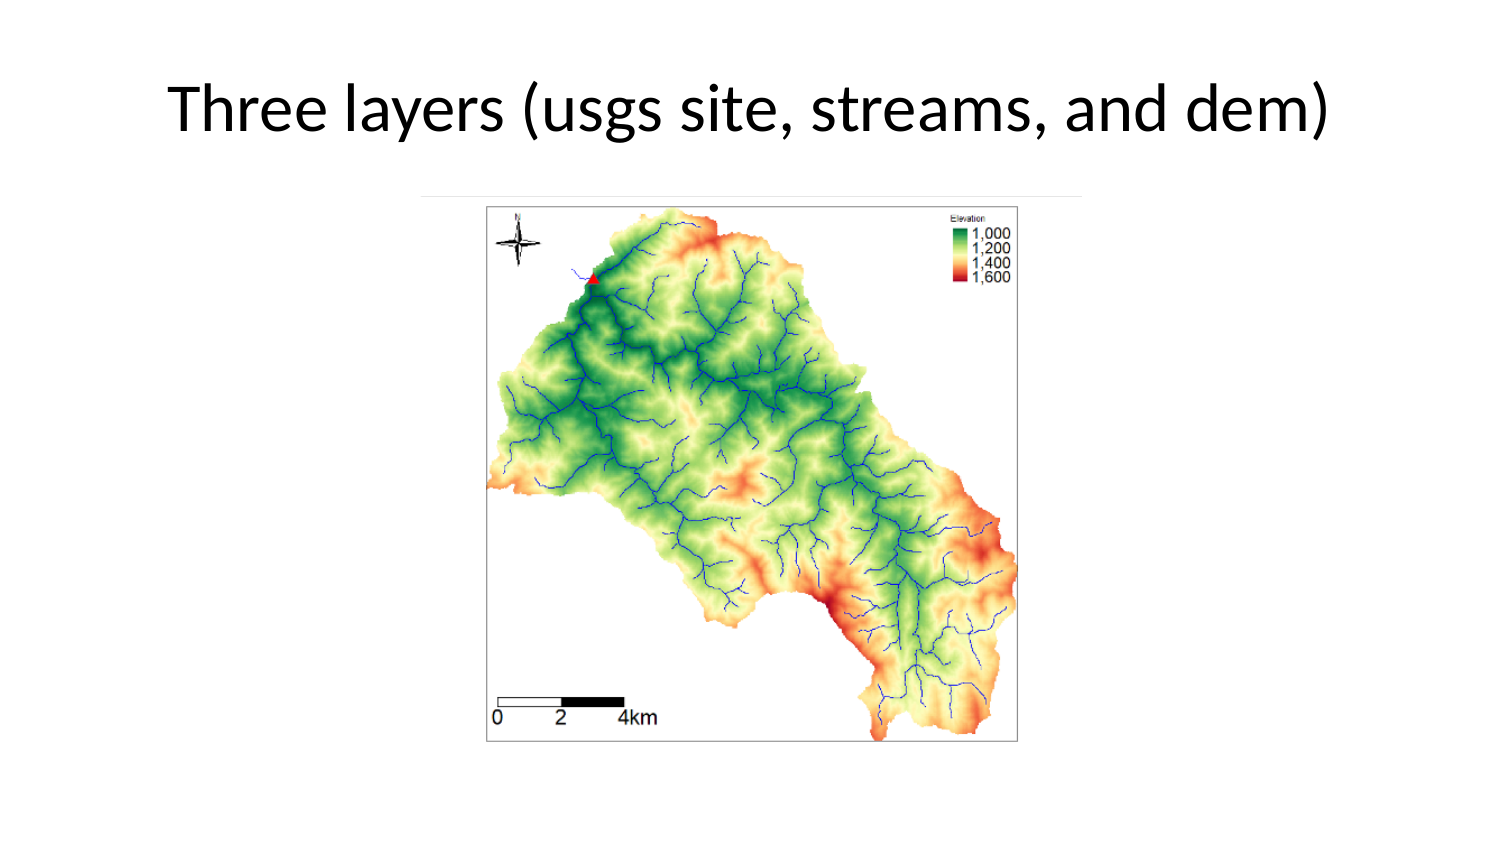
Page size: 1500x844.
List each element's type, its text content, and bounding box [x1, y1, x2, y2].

title Three layers (usgs site, streams, and dem) [75, 33, 1425, 175]
picture [420, 195, 1082, 753]
